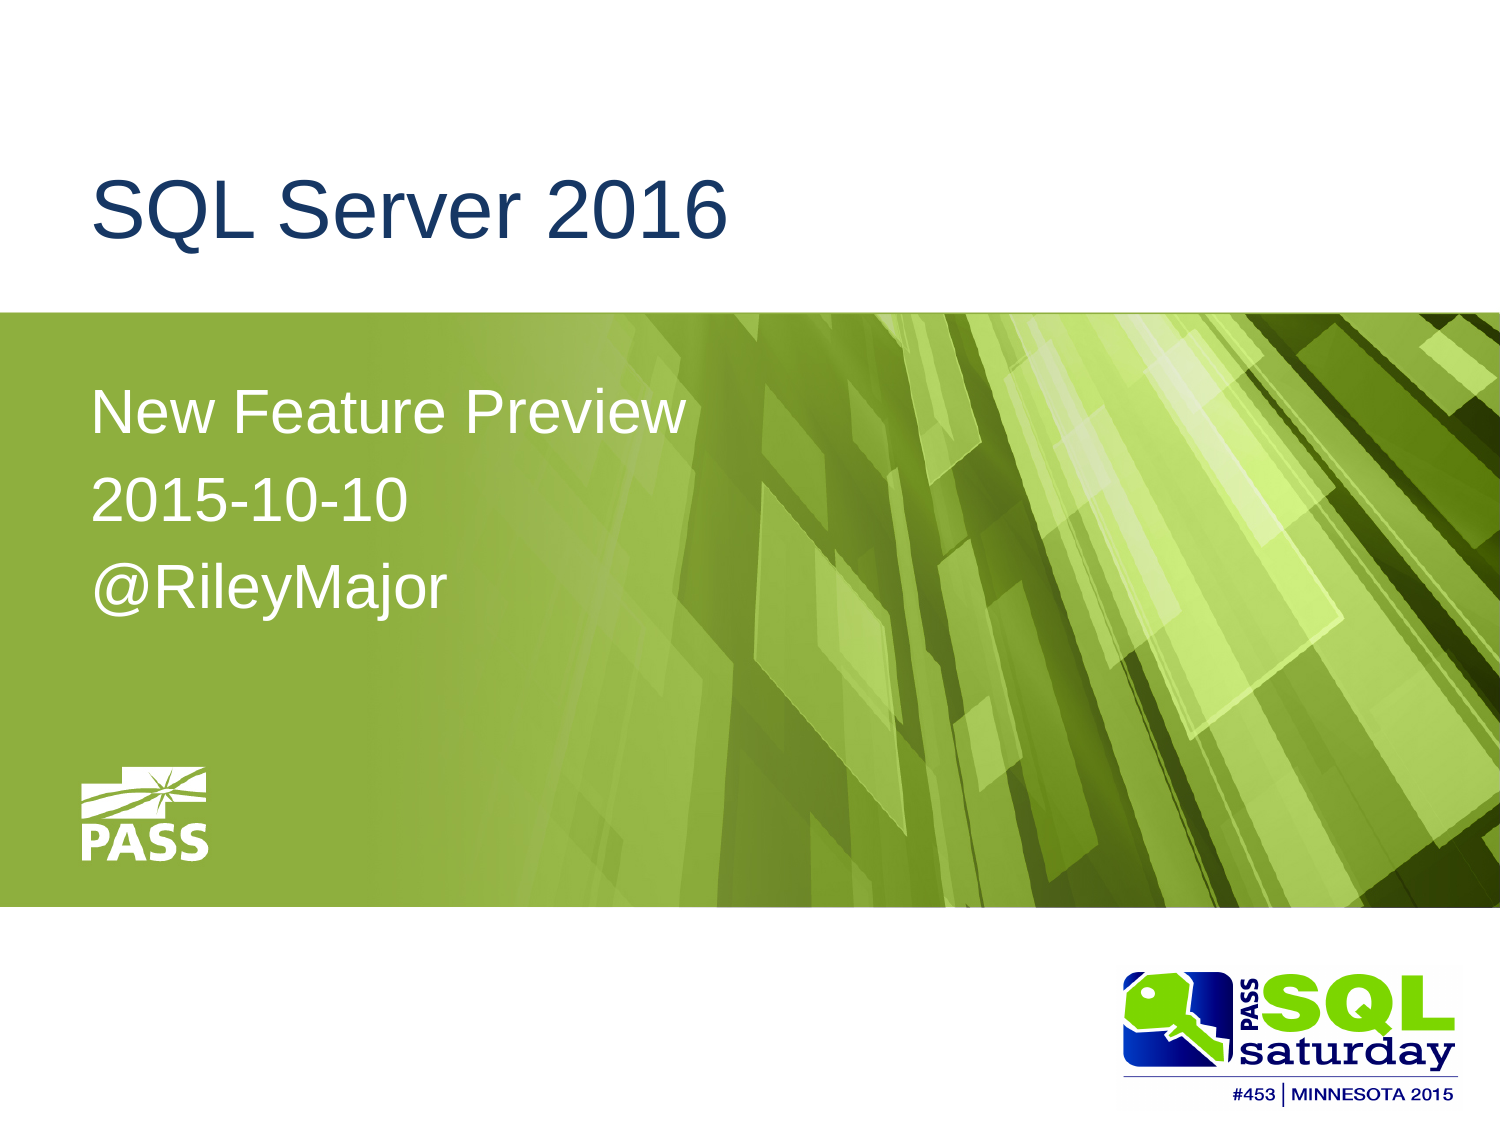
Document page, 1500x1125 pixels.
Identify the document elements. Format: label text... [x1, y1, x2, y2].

subtitle New Feature Preview 2015-10-10 @RileyMajor [75, 363, 1376, 652]
picture [0, 0, 1500, 1125]
title SQL Server 2016 [75, 84, 1421, 326]
